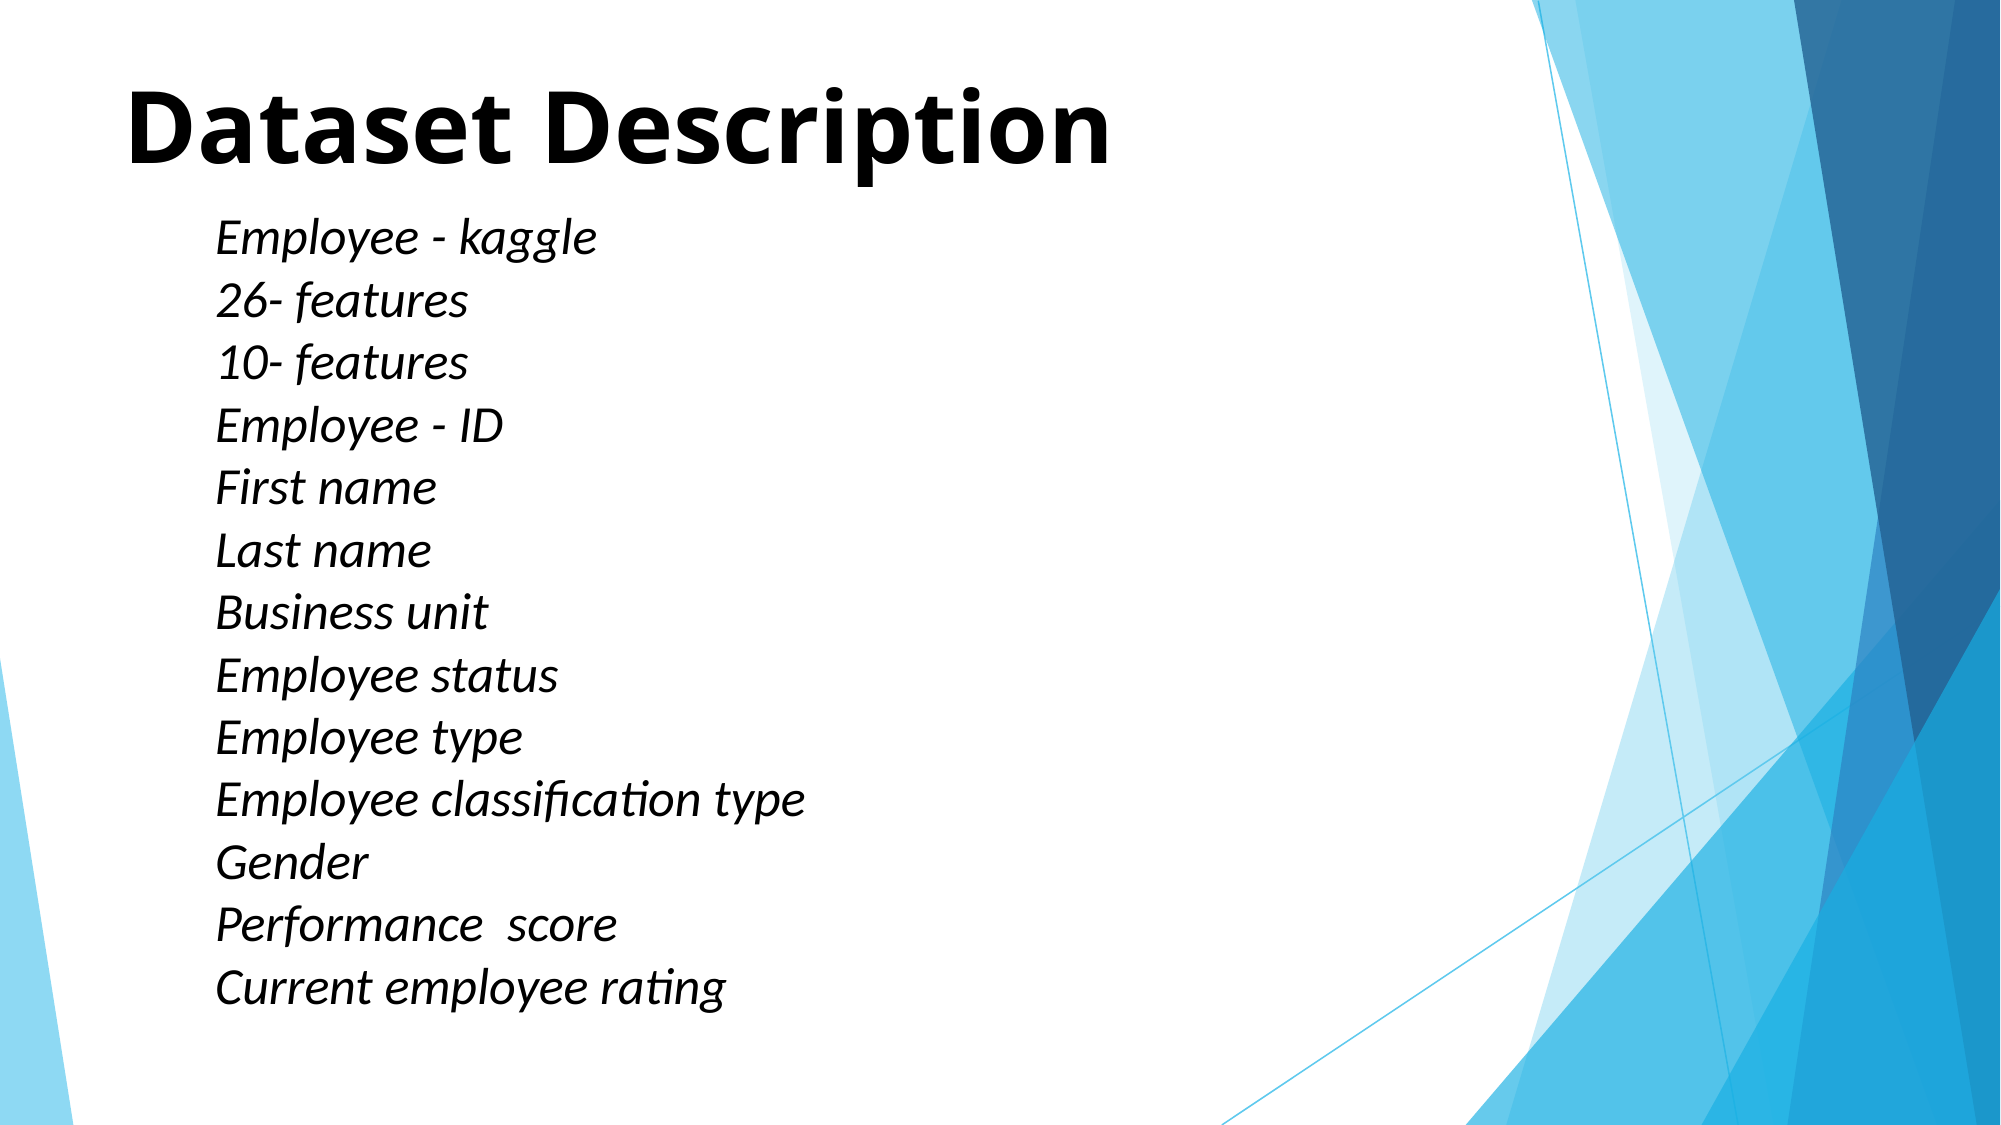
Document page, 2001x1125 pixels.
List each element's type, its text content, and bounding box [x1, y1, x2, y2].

text_box Employee - kaggle 26- features 10- features Employee - ID First name Last name Business unit Employee status Employee type Employee classification type Gender Performance score Current employee rating [200, 187, 1800, 1030]
title Dataset Description [123, 63, 1877, 252]
